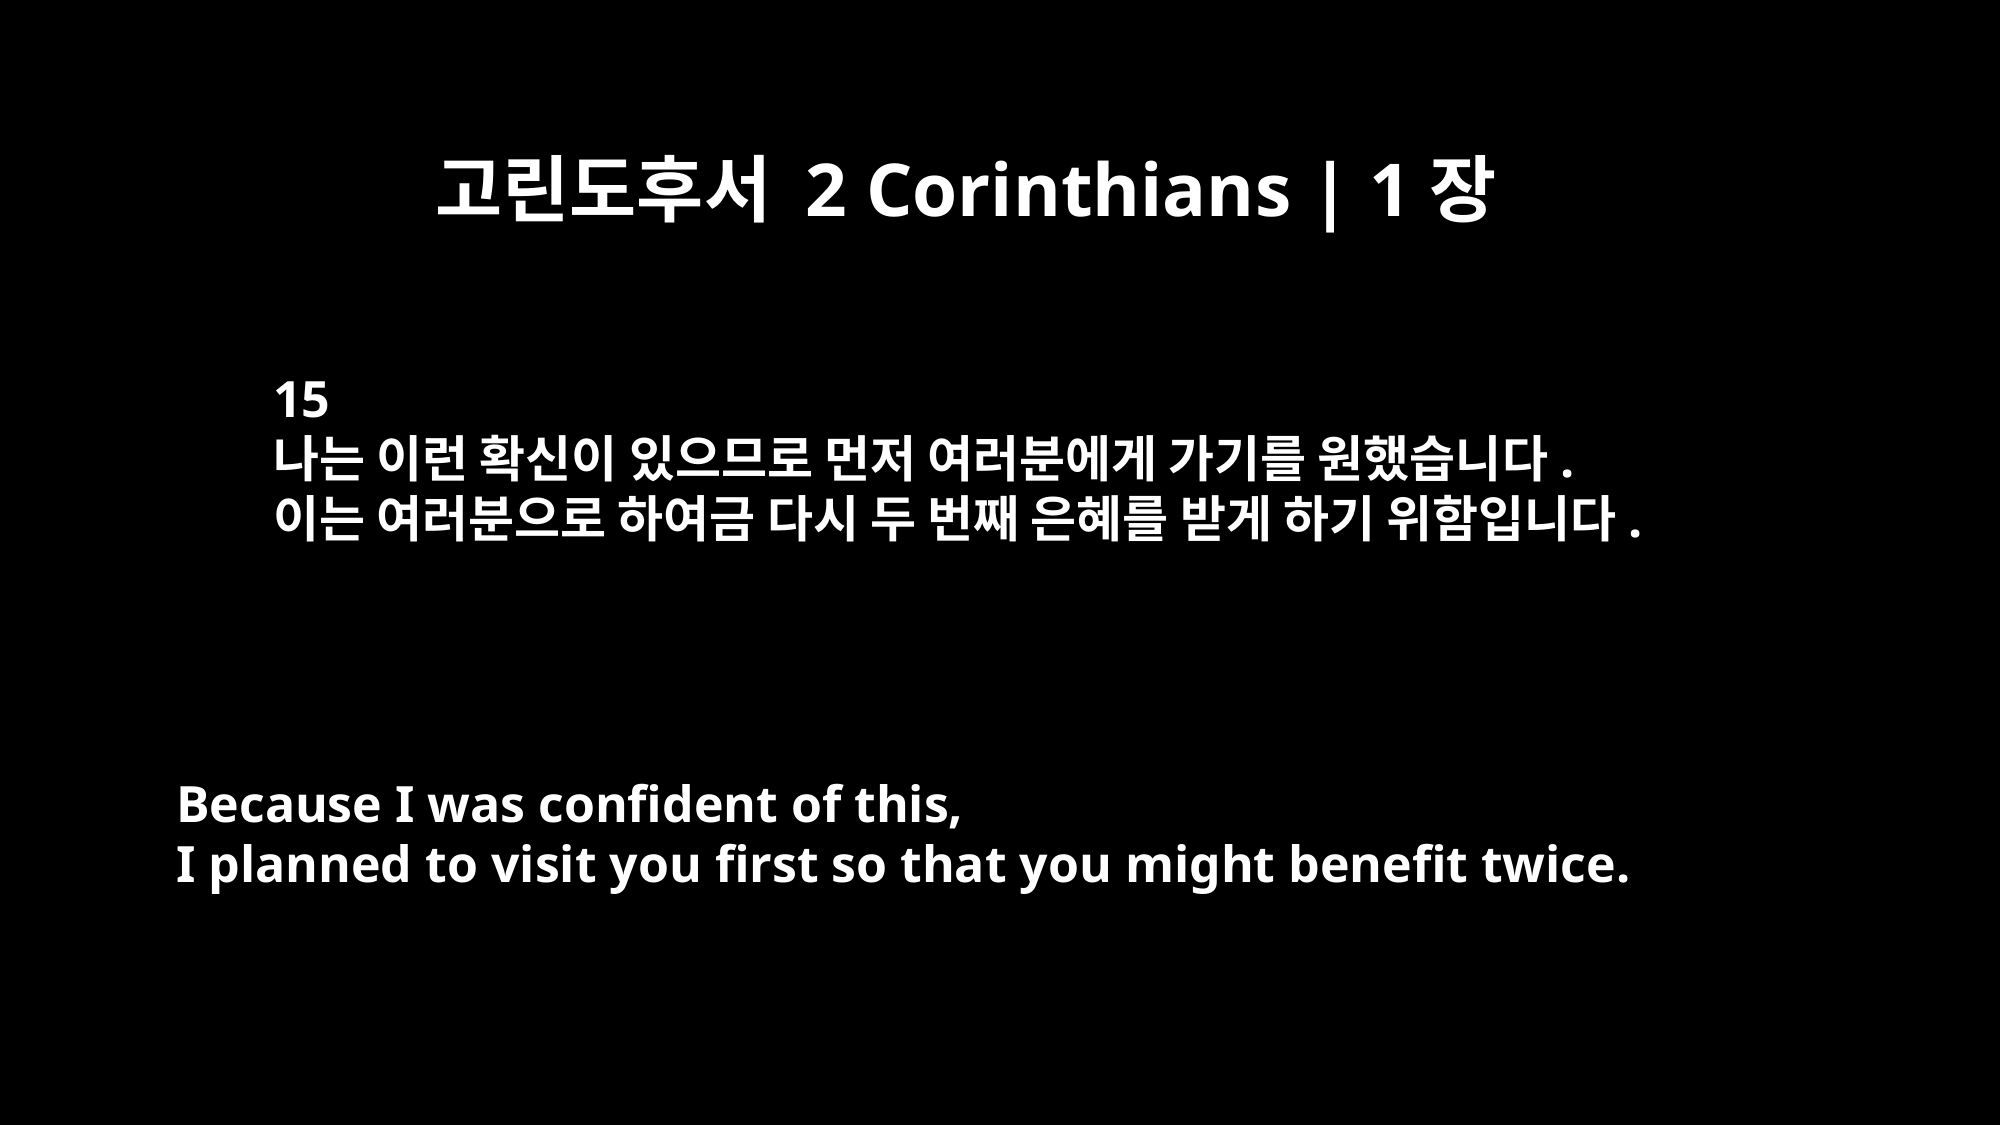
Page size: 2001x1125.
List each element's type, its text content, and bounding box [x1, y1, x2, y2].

text_box 고린도후서 2 Corinthians | 1장 [420, 136, 1512, 239]
text_box 15 나는 이런 확신이 있으므로 먼저 여러분에게 가기를 원했습니다. 이는 여러분으로 하여금 다시 두 번째 은혜를 받게 하기 위함입니다. [258, 359, 1659, 555]
text_box Because I was confident of this, I planned to visit you first so that you might benefit twice. [161, 764, 1646, 900]
